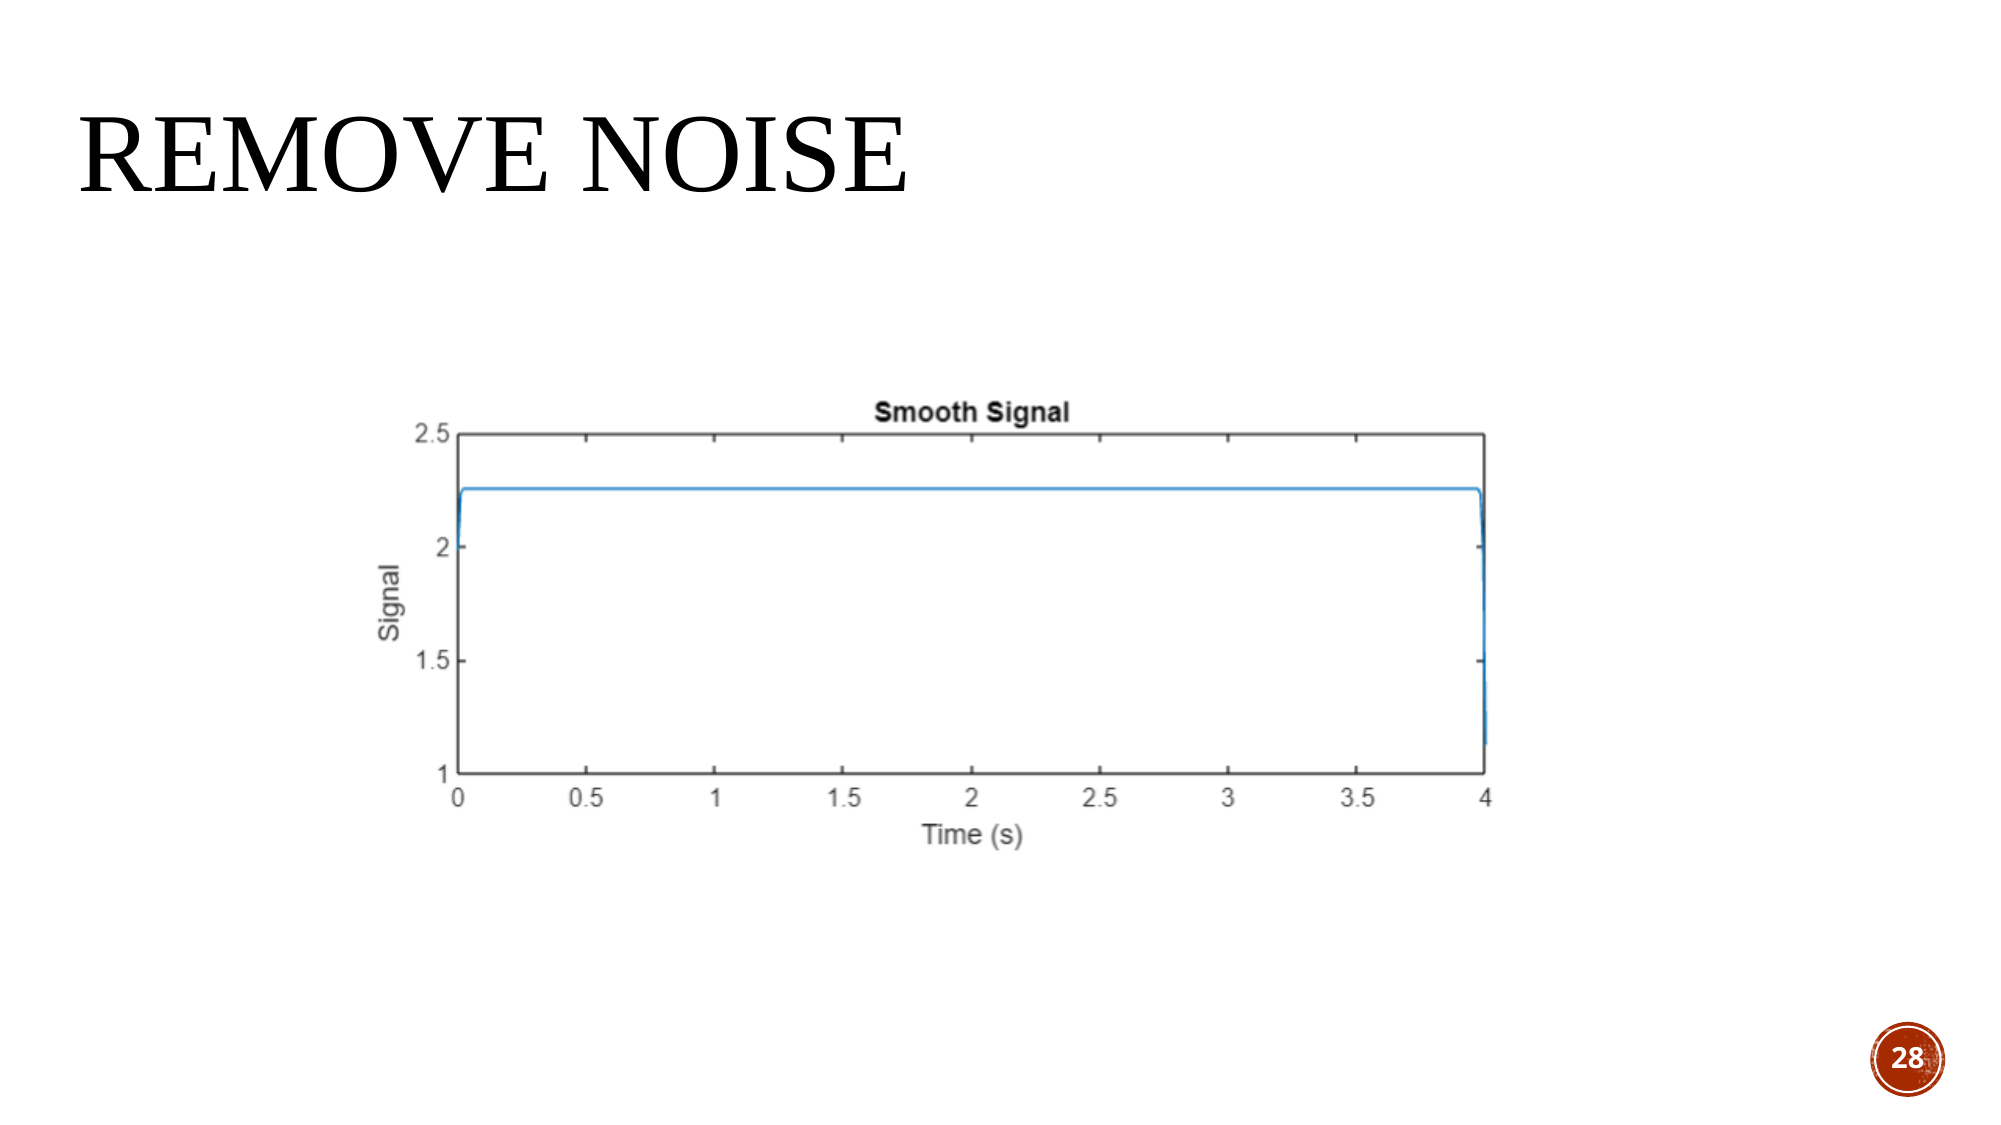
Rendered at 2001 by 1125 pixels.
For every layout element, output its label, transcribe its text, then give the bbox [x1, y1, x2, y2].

picture [338, 391, 1561, 860]
slide_number 28 [1855, 1028, 1961, 1089]
title Remove noise [62, 62, 1713, 248]
